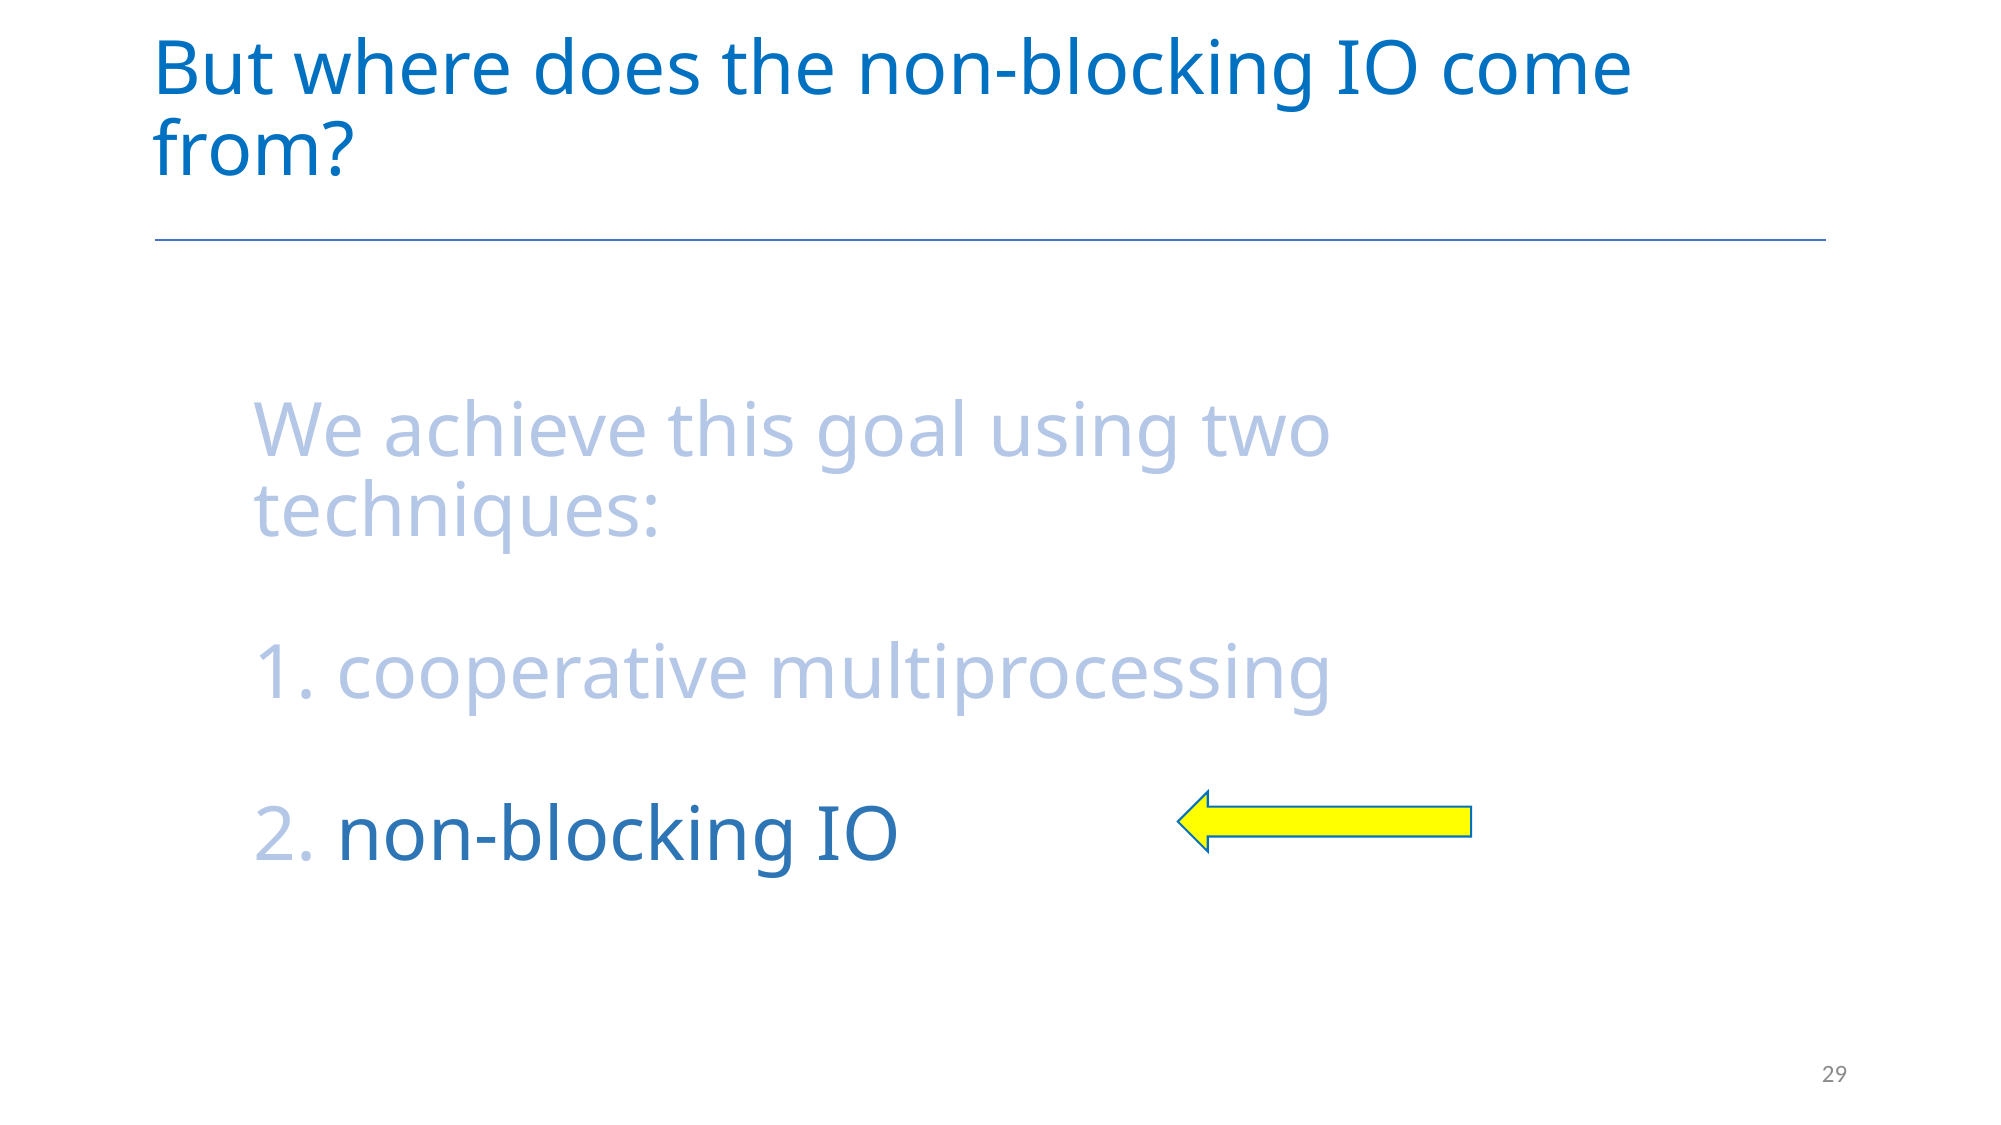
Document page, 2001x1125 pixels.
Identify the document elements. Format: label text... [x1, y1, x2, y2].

text_box But where does the non-blocking IO come from? [137, 22, 1863, 240]
slide_number 29 [1412, 1042, 1863, 1103]
title We achieve this goal using two techniques: 1. cooperative multiprocessing 2. non-blocking IO [238, 241, 1709, 885]
text_box [1176, 789, 1473, 855]
